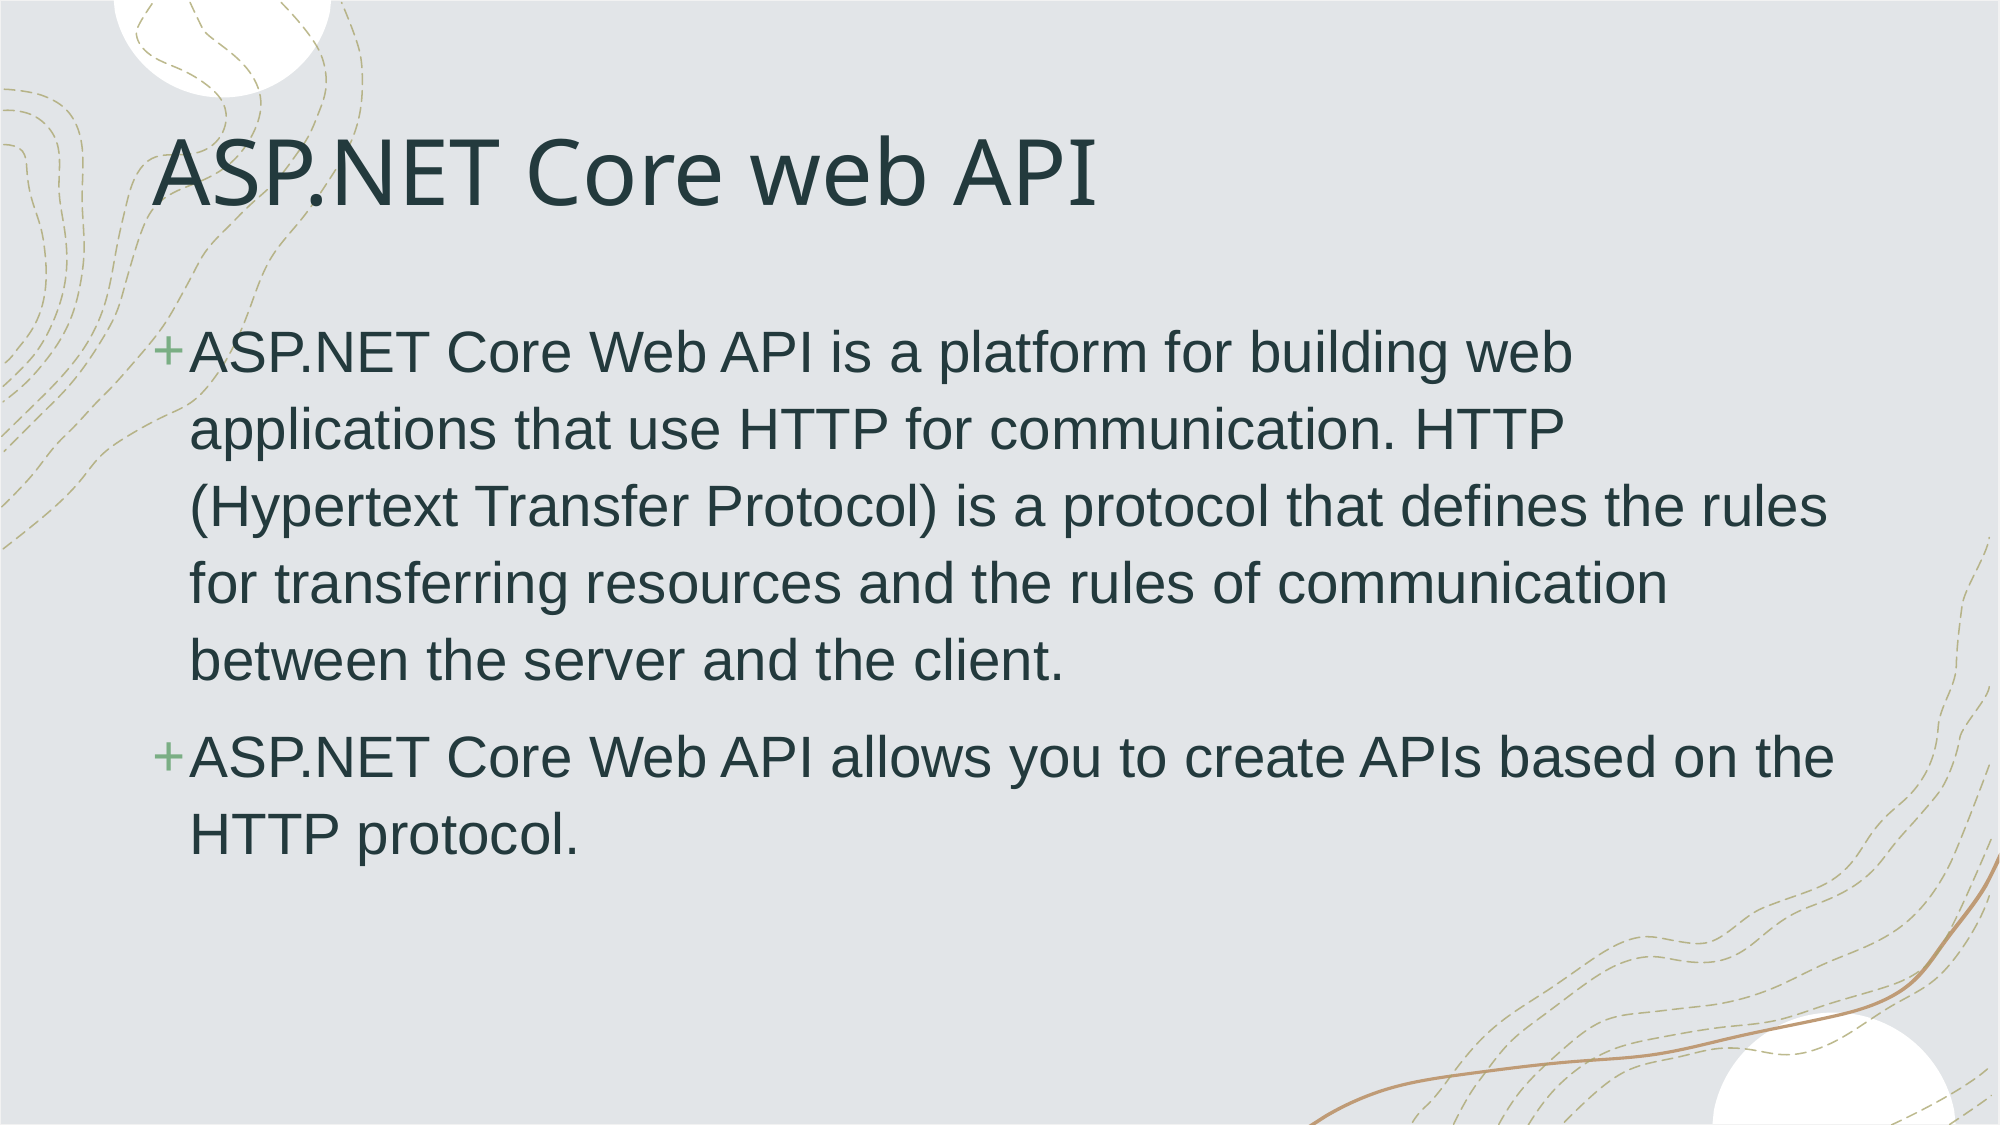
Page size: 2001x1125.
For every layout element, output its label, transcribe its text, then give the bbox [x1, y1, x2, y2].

title ASP.NET Core web API [137, 59, 1863, 278]
list ASP.NET Core Web API is a platform for building web applications that use HTTP for communication. HTTP (Hypertext Transfer Protocol) is a protocol that defines the rules for transferring resources and the rules of communication between the server and the client. ASP.NET Core Web API allows you to create APIs based on the HTTP protocol. [137, 299, 1863, 1014]
